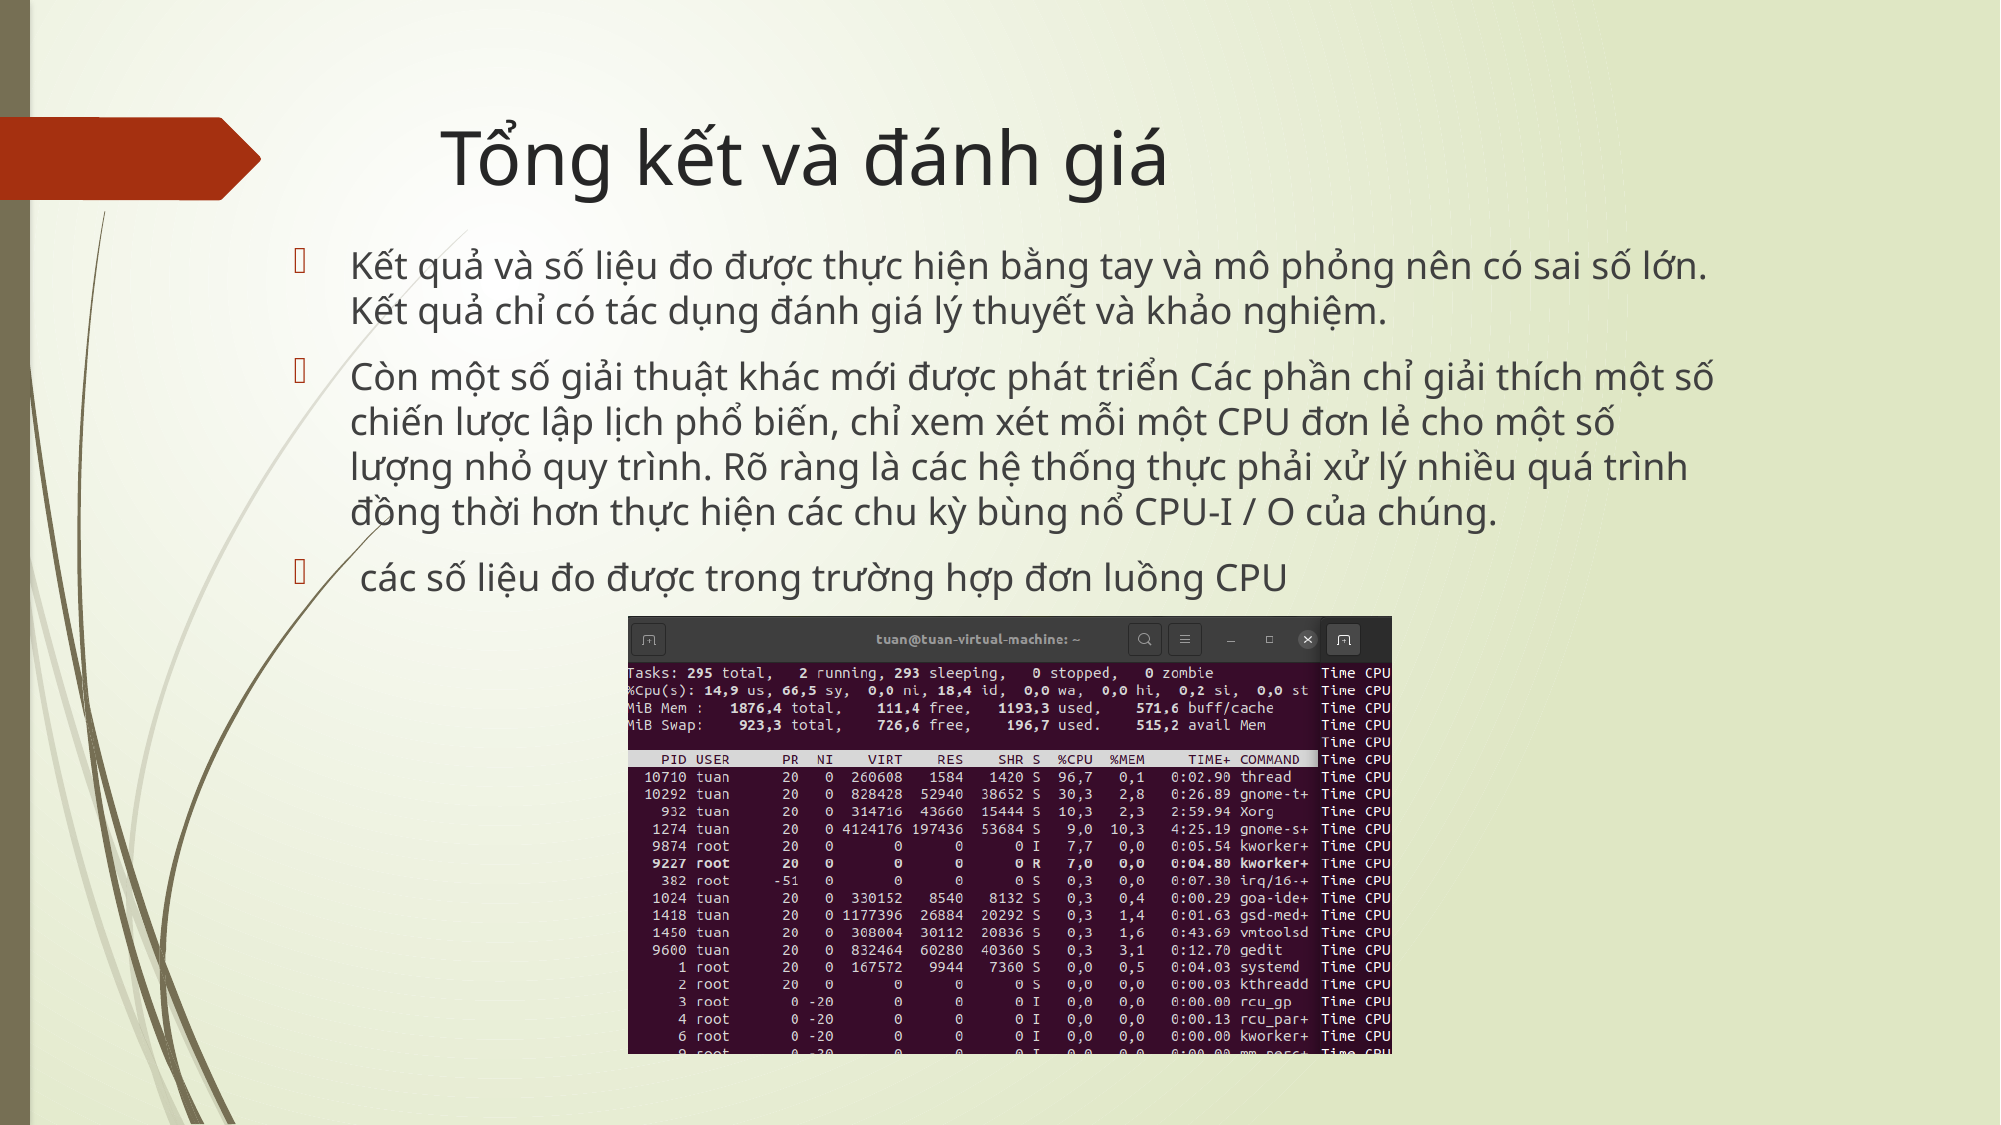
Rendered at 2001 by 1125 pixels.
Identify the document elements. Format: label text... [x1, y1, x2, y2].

title Tổng kết và đánh giá [425, 102, 1888, 313]
picture [628, 616, 1392, 1054]
list Kết quả và số liệu đo được thực hiện bằng tay và mô phỏng nên có sai số lớn. Kết quả chỉ có tác dụng đánh giá lý thuyết và khảo nghiệm. Còn một số giải thuật khác mới được phát triển Các phần chỉ giải thích một số chiến lược lập lịch phổ biến, chỉ xem xét mỗi một CPU đơn lẻ cho một số lượng nhỏ quy trình. Rõ ràng là các hệ thống thực phải xử lý nhiều quá trình đồng thời hơn thực hiện các chu kỳ bùng nổ CPU-I / O của chúng. các số liệu đo được trong trường hợp đơn luồng CPU [278, 234, 1742, 854]
